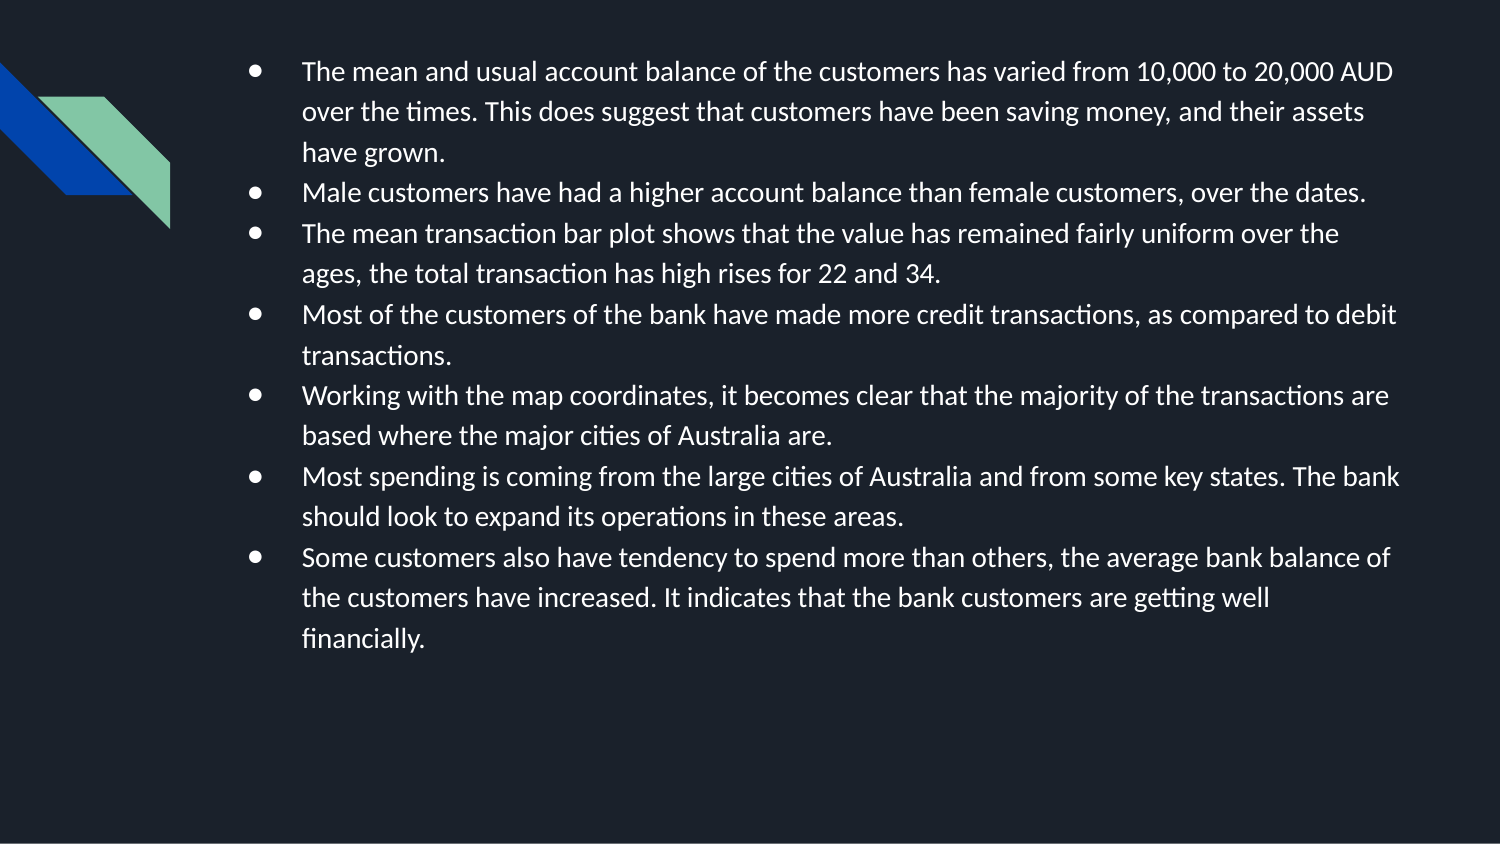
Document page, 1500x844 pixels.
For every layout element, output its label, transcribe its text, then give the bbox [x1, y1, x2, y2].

text_box The mean and usual account balance of the customers has varied from 10,000 to 20,000 AUD over the times. This does suggest that customers have been saving money, and their assets have grown. Male customers have had a higher account balance than female customers, over the dates. The mean transaction bar plot shows that the value has remained fairly uniform over the ages, the total transaction has high rises for 22 and 34. Most of the customers of the bank have made more credit transactions, as compared to debit transactions. Working with the map coordinates, it becomes clear that the majority of the transactions are based where the major cities of Australia are. Most spending is coming from the large cities of Australia and from some key states. The bank should look to expand its operations in these areas. Some customers also have tendency to spend more than others, the average bank balance of the customers have increased. It indicates that the bank customers are getting well financially. [244, 44, 1417, 655]
